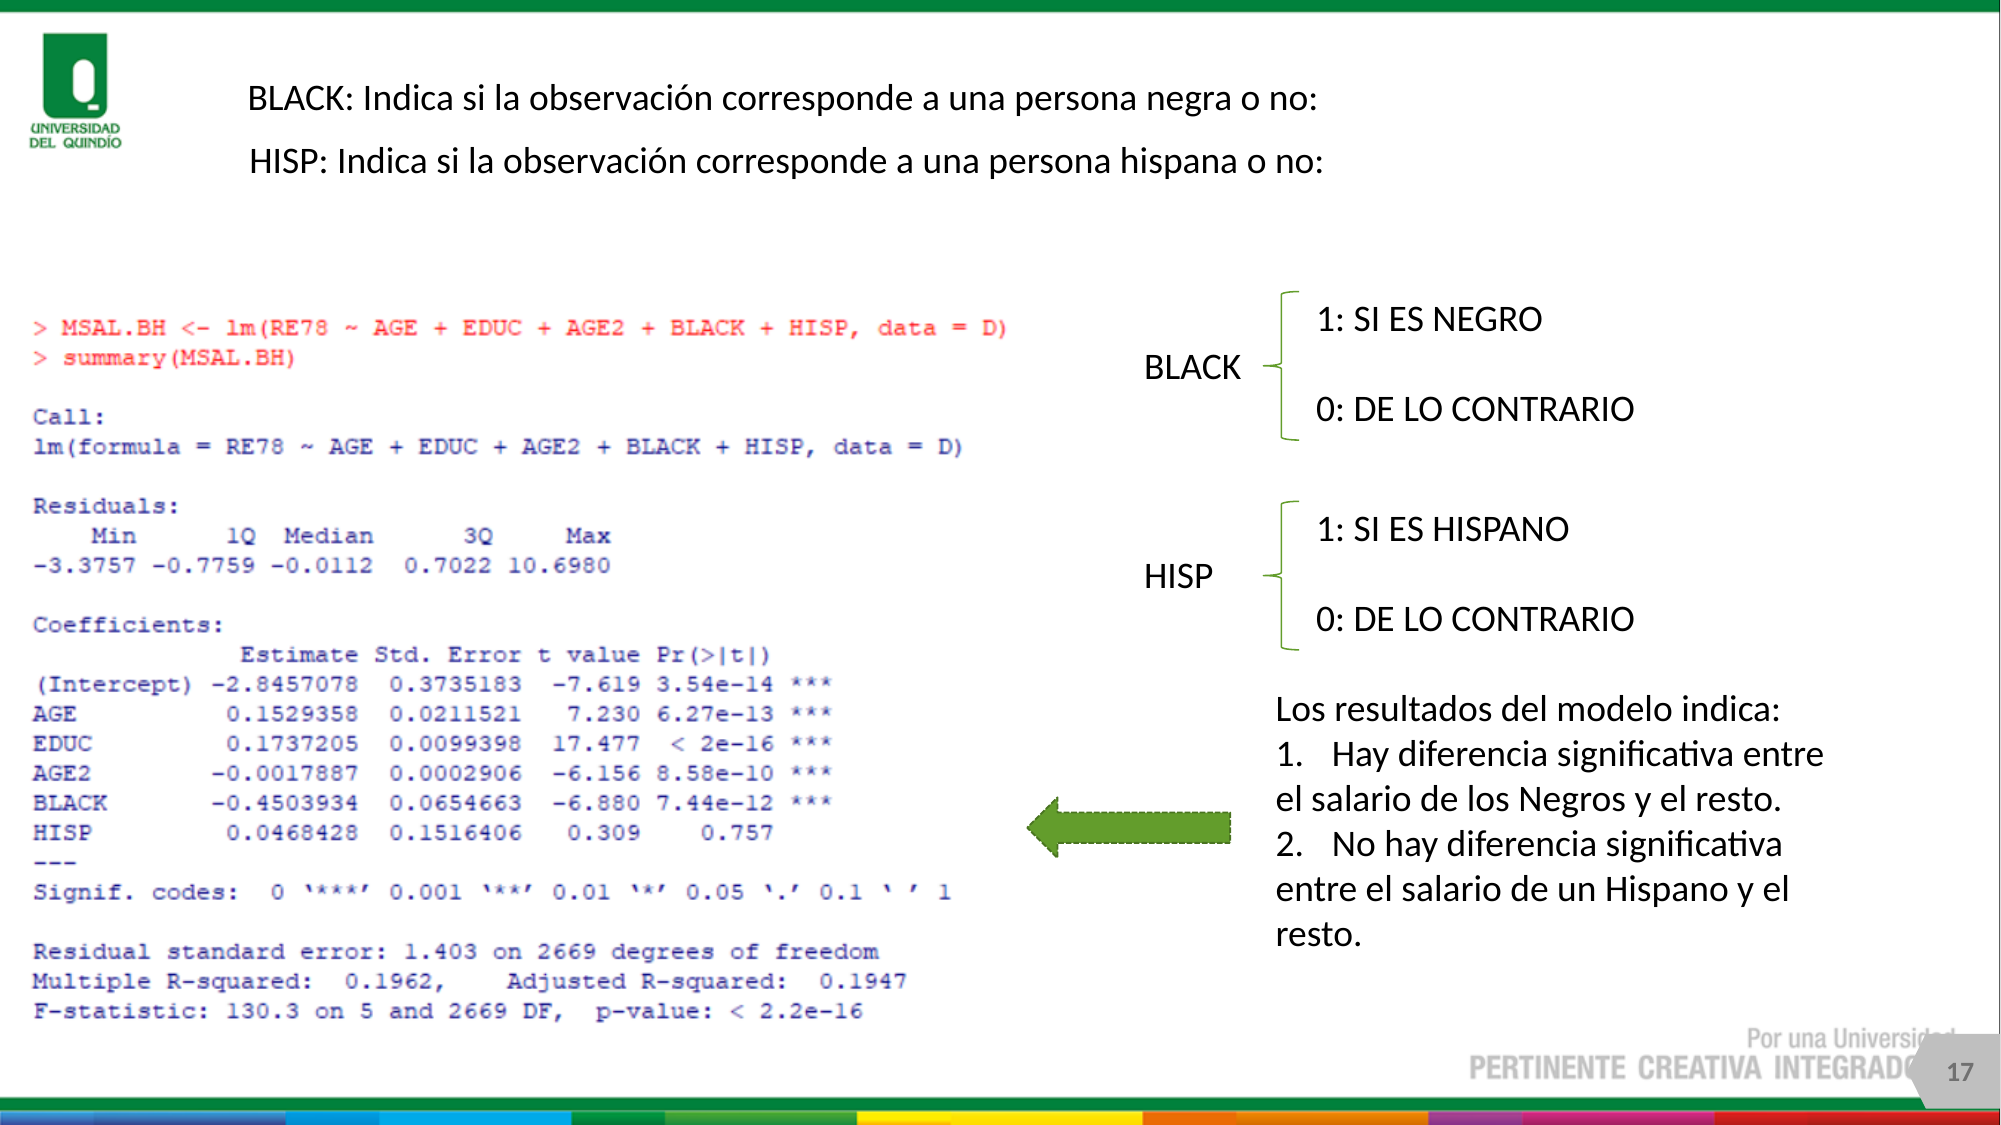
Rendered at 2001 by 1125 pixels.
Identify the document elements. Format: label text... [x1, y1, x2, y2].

text_box HISP [1129, 544, 1229, 604]
picture [25, 312, 1021, 1029]
text_box HISP: Indica si la observación corresponde a una persona hispana o no: [234, 128, 1341, 189]
text_box BLACK: Indica si la observación corresponde a una persona negra o no: [232, 65, 1335, 126]
text_box 1: SI ES HISPANO 0: DE LO CONTRARIO [1301, 496, 1650, 647]
text_box Los resultados del modelo indica: Hay diferencia significativa entre el salario de los Negros y el resto. No hay diferencia significativa entre el salario de un Hispano y el resto. [1260, 676, 1840, 961]
text_box BLACK [1129, 334, 1257, 394]
text_box [1027, 796, 1232, 858]
text_box [1262, 500, 1300, 651]
slide_number 17 [1909, 1040, 2000, 1101]
text_box 1: SI ES NEGRO 0: DE LO CONTRARIO [1301, 287, 1650, 437]
text_box [1262, 290, 1300, 441]
